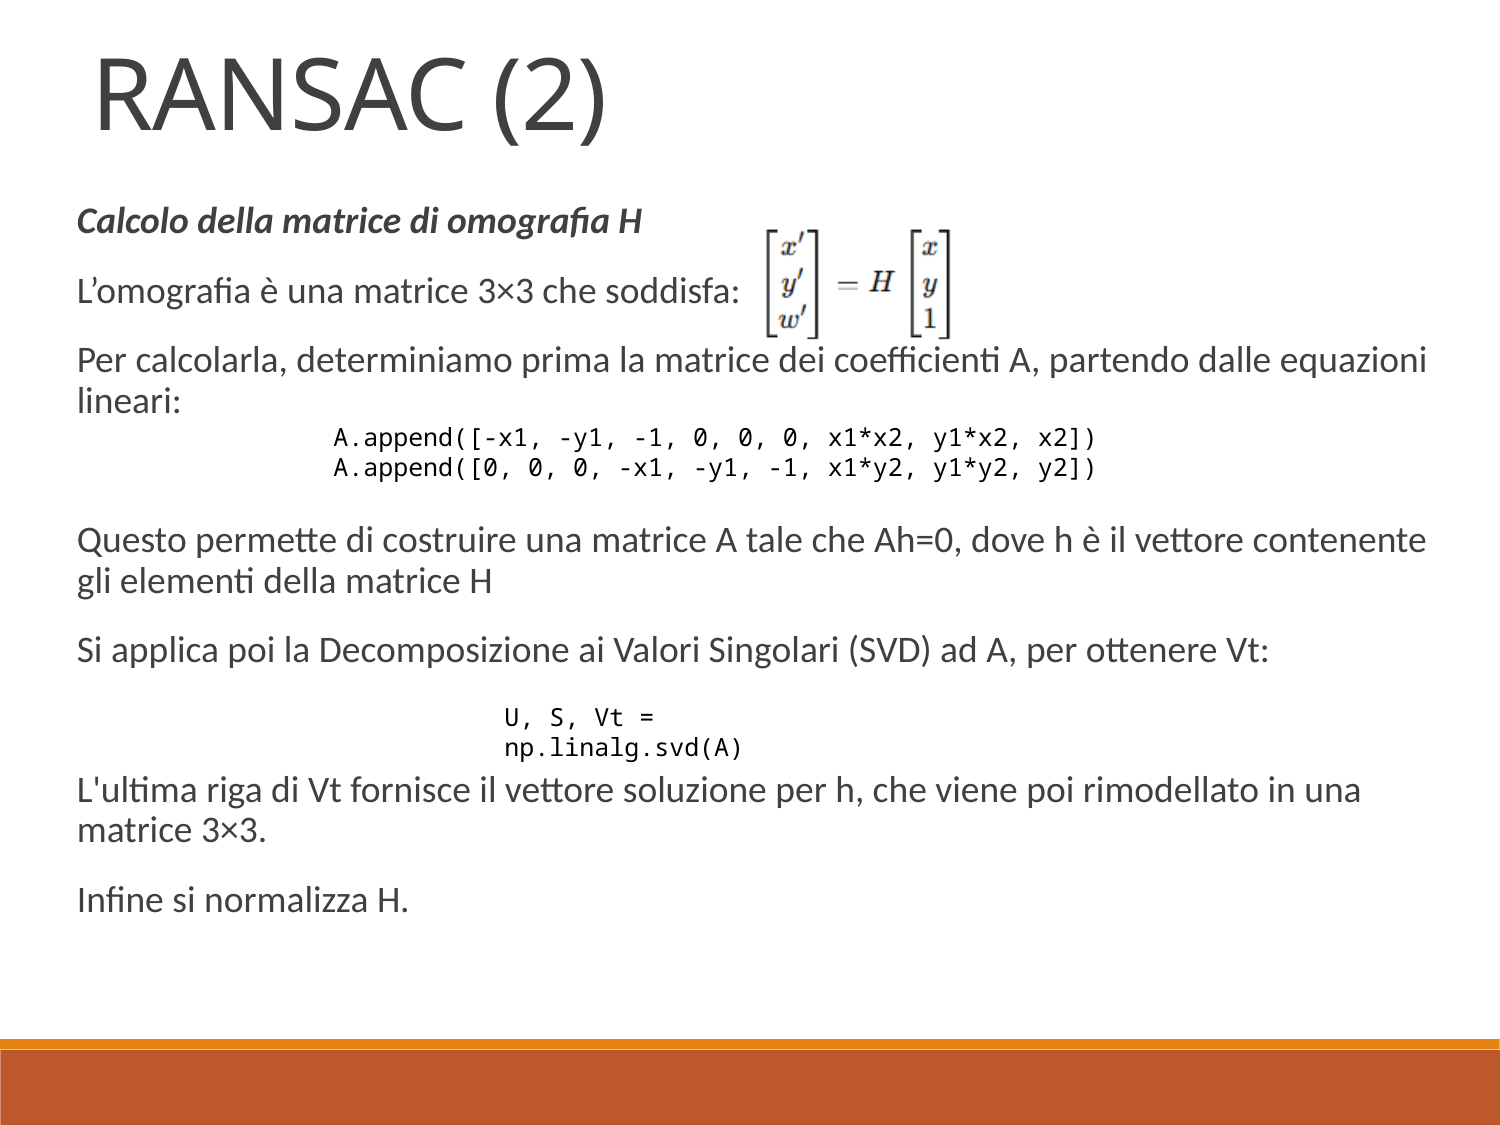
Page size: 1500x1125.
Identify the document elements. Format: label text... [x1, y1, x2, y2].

text_box U, S, Vt = np.linalg.svd(A) [489, 694, 902, 799]
picture [758, 222, 959, 344]
text_box A.append([-x1, -y1, -1, 0, 0, 0, x1*x2, y1*x2, x2]) A.append([0, 0, 0, -x1, -y1, -1, x1*y2, y1*y2, y2]) [318, 414, 1227, 490]
subtitle Calcolo della matrice di omografia H L’omografia è una matrice 3×3 che soddisfa: Per calcolarla, determiniamo prima la matrice dei coefficienti A, partendo dalle equazioni lineari: Questo permette di costruire una matrice A tale che Ah=0, dove h è il vettore contenente gli elementi della matrice H Si applica poi la Decomposizione ai Valori Singolari (SVD) ad A, per ottenere Vt: L'ultima riga di Vt fornisce il vettore soluzione per h, che viene poi rimodellato in una matrice 3×3. Infine si normalizza H. [76, 193, 1437, 1000]
title RANSAC (2) [76, 17, 1315, 159]
